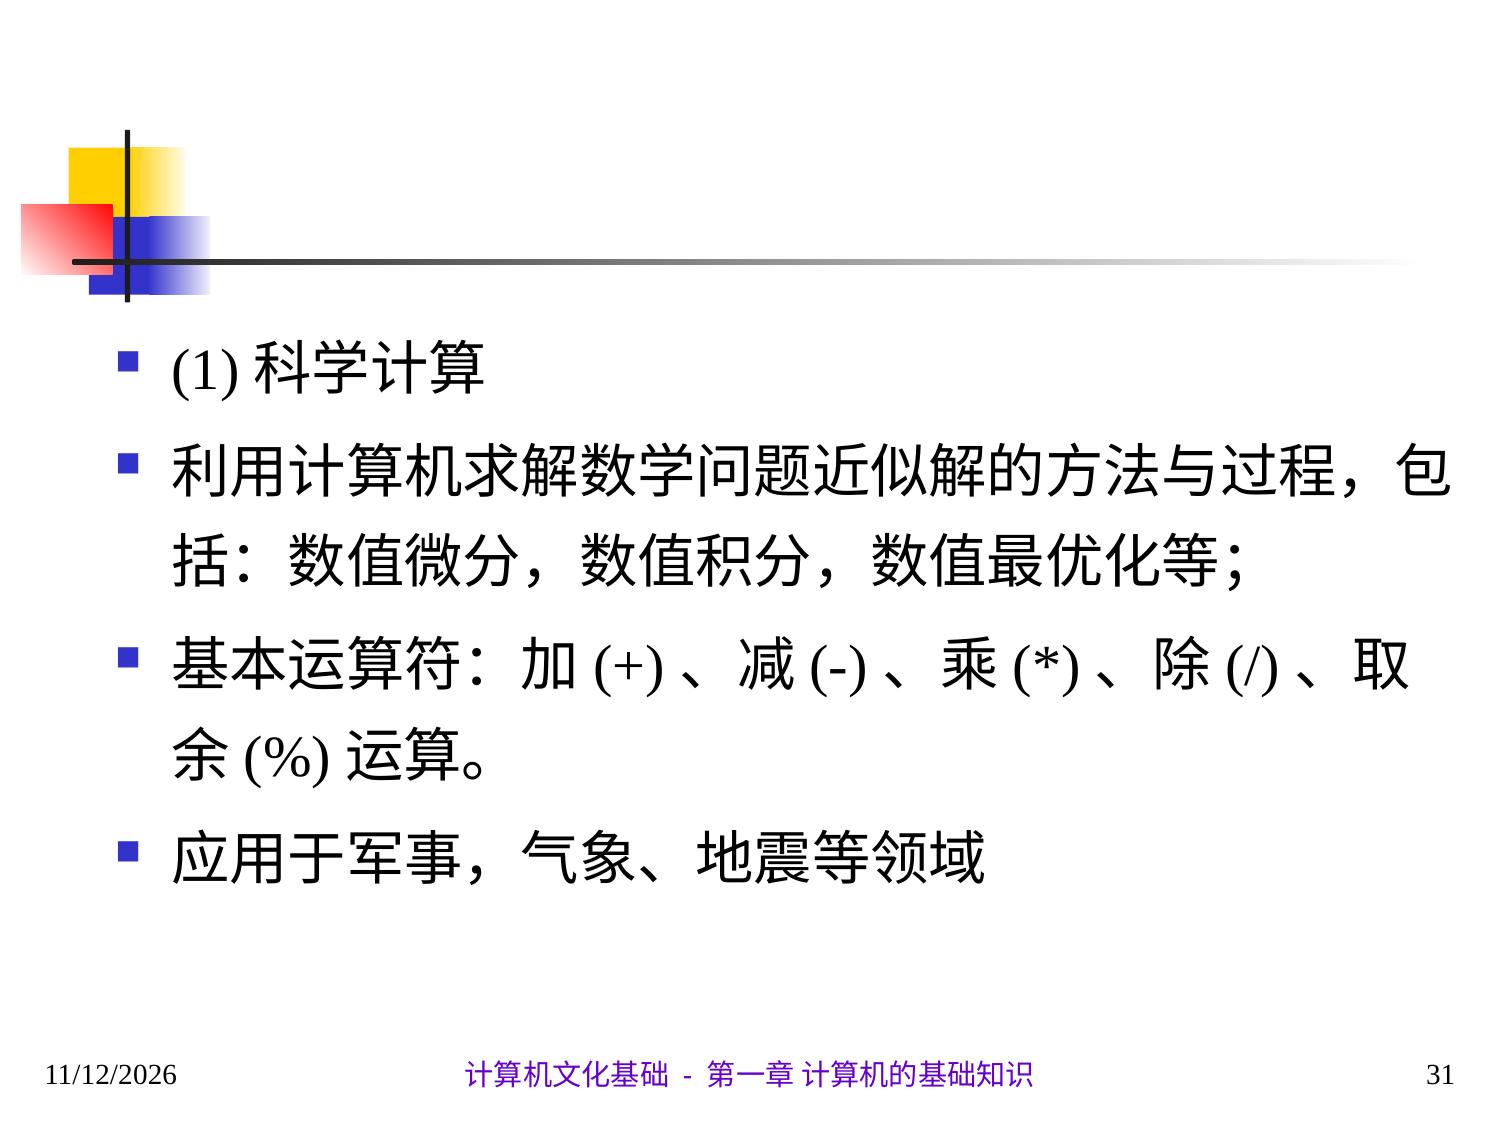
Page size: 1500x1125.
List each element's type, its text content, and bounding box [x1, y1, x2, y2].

list (1)科学计算 利用计算机求解数学问题近似解的方法与过程，包括：数值微分，数值积分，数值最优化等； 基本运算符：加(+)、减(-)、乘(*)、除(/)、取余(%)运算。 应用于军事，气象、地震等领域 [100, 302, 1469, 1024]
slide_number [29, 1023, 219, 1099]
footer 计算机文化基础 - 第一章 计算机的基础知识 [242, 1024, 1258, 1100]
slide_number 31 [1281, 1023, 1471, 1099]
